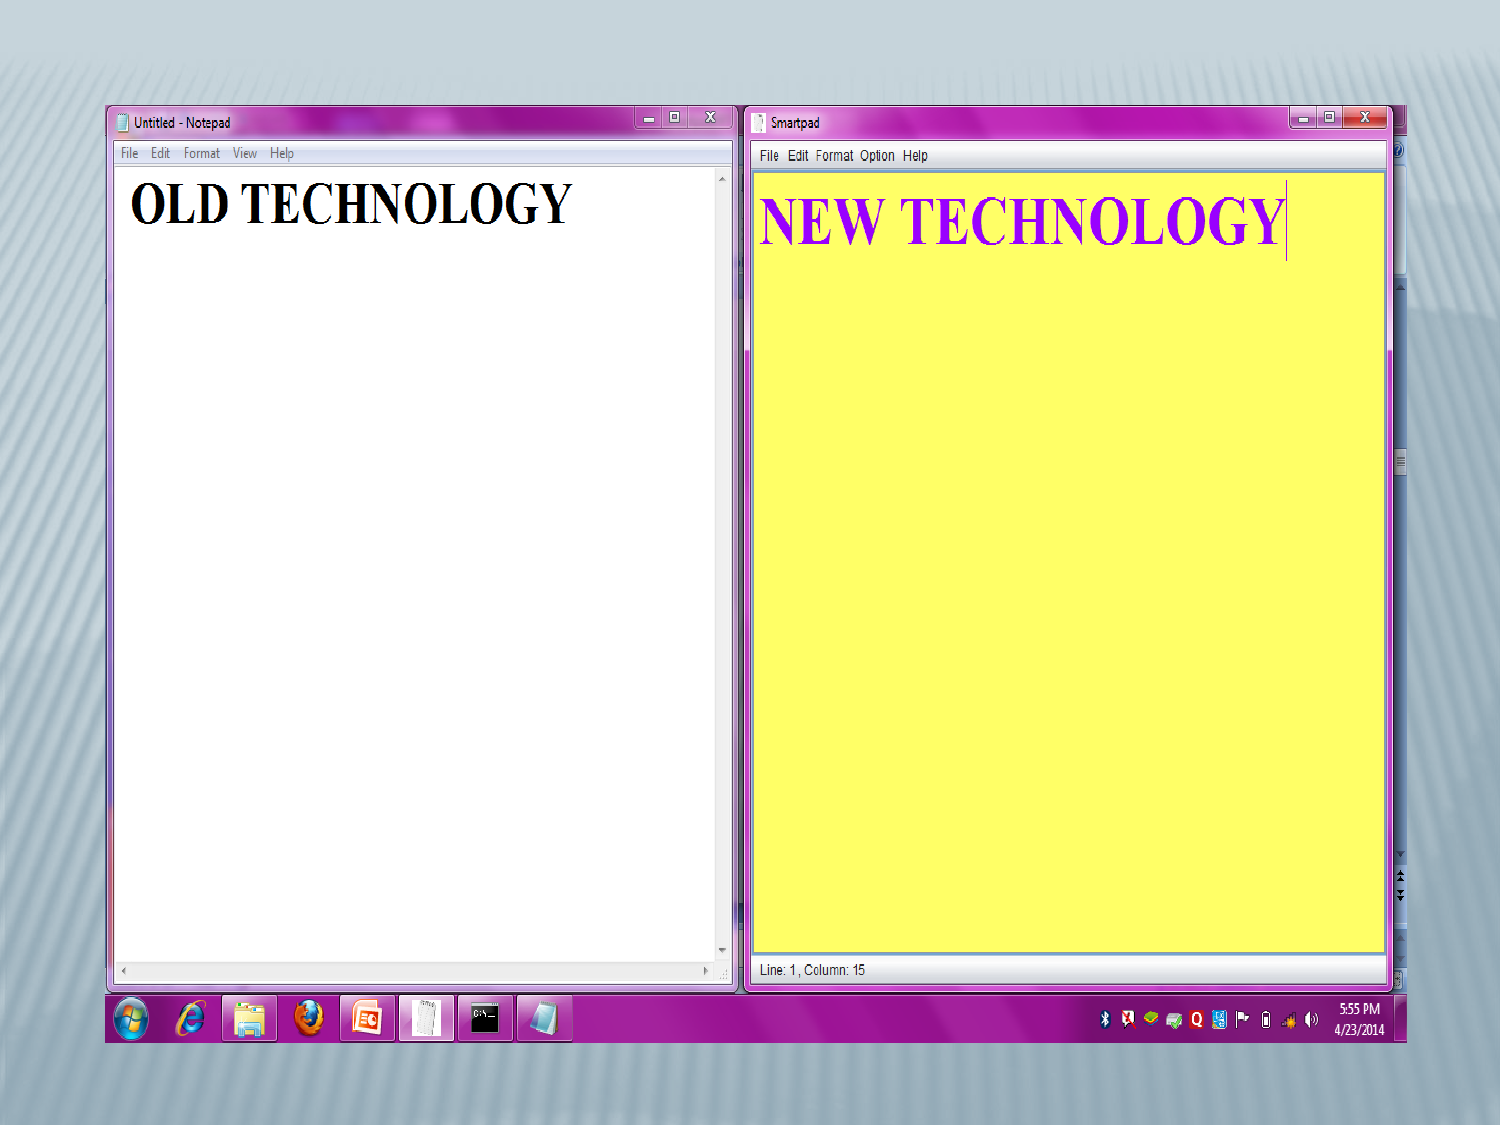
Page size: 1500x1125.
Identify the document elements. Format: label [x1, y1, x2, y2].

picture [105, 105, 1407, 1044]
